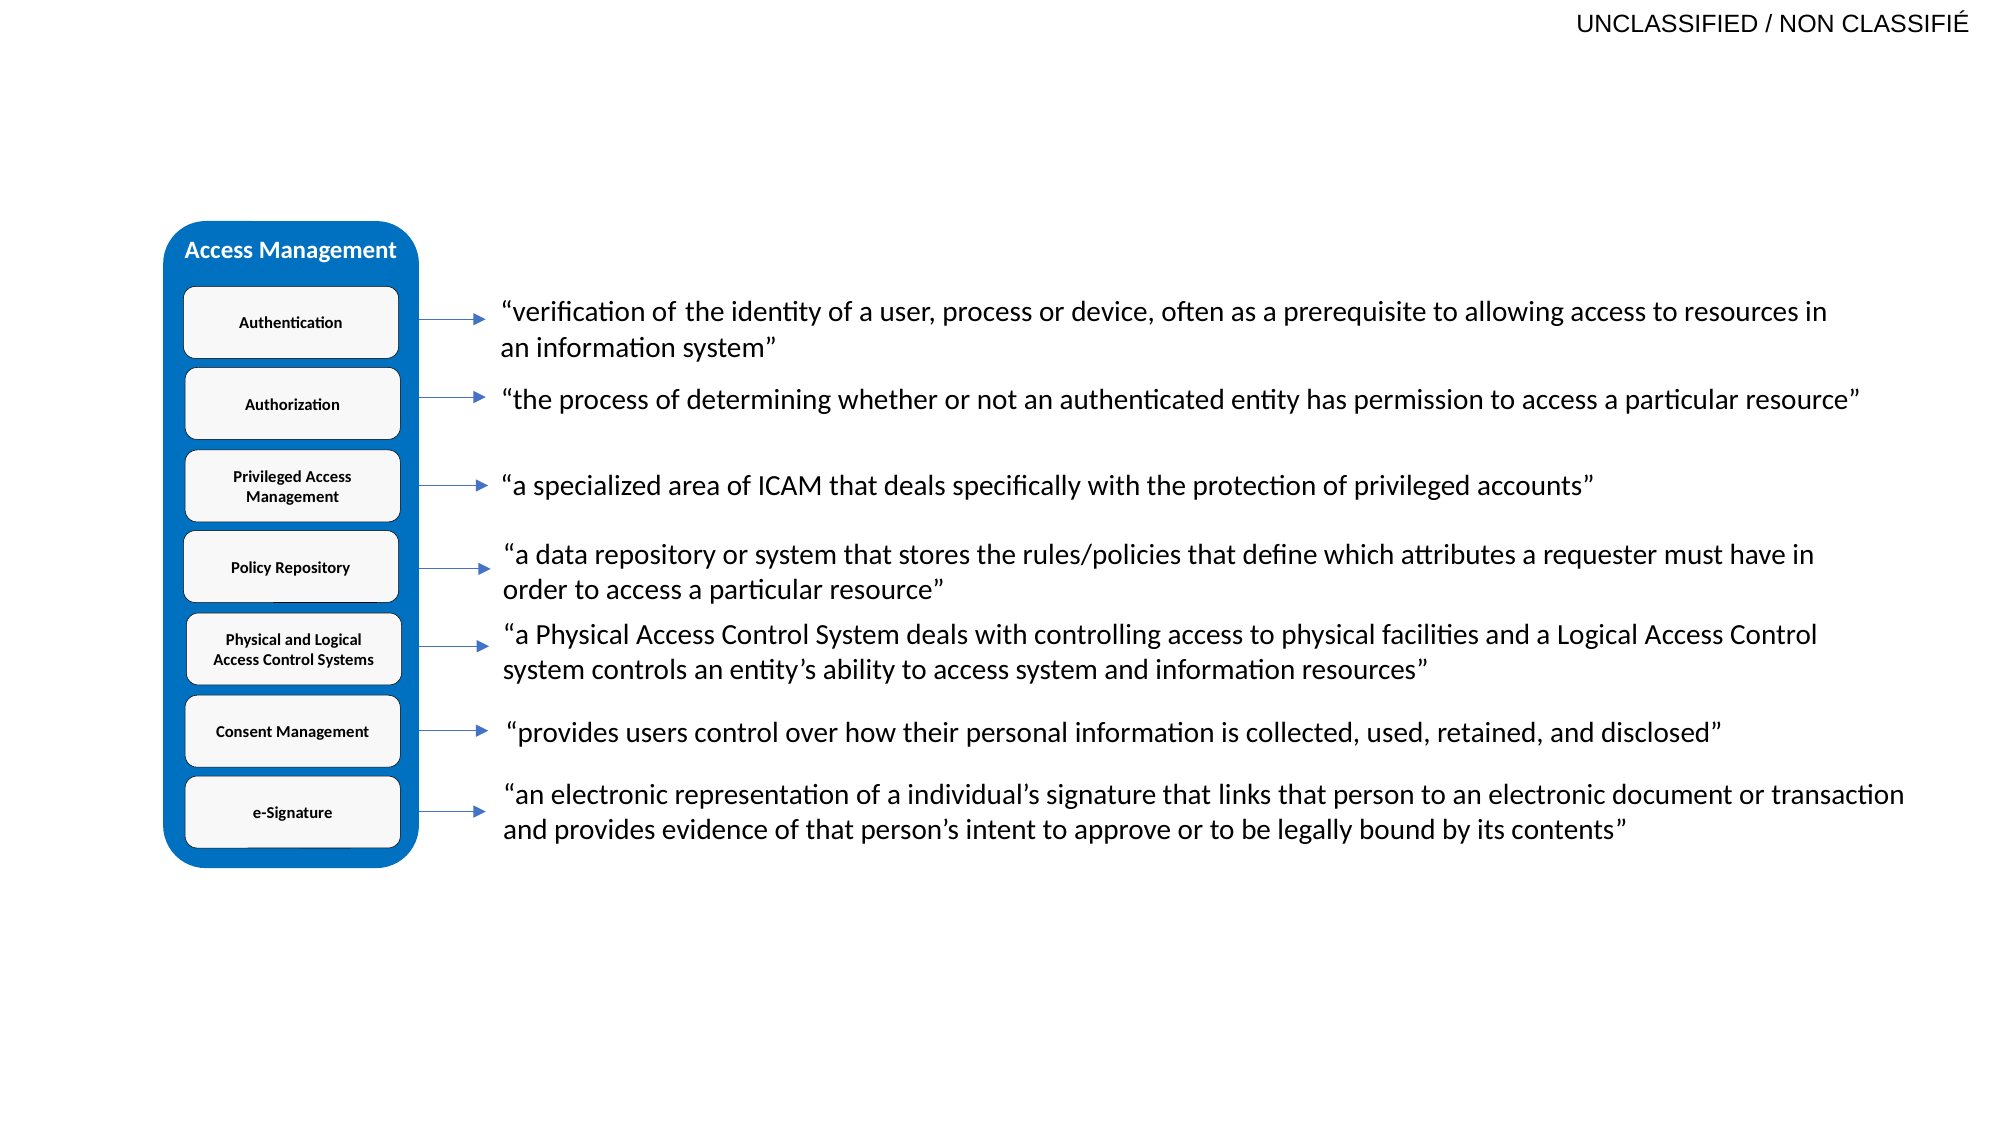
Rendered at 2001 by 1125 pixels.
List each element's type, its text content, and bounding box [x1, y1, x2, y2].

text_box “a Physical Access Control System deals with controlling access to physical facilities and a Logical Access Control system controls an entity’s ability to access system and information resources” [488, 607, 1850, 693]
text_box “verification of the identity of a user, process or device, often as a prerequisite to allowing access to resources in an information system” [485, 276, 1848, 371]
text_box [163, 221, 419, 869]
text_box “provides users control over how their personal information is collected, used, retained, and disclosed” [490, 706, 1853, 756]
text_box “the process of determining whether or not an authenticated entity has permission to access a particular resource” [486, 372, 1892, 423]
text_box “a specialized area of ICAM that deals specifically with the protection of privileged accounts” [485, 458, 1848, 509]
text_box “a data repository or system that stores the rules/policies that define which attributes a requester must have in order to access a particular resource” [488, 527, 1850, 607]
text_box “an electronic representation of a individual’s signature that links that person to an electronic document or transaction and provides evidence of that person’s intent to approve or to be legally bound by its contents” [488, 768, 1940, 853]
